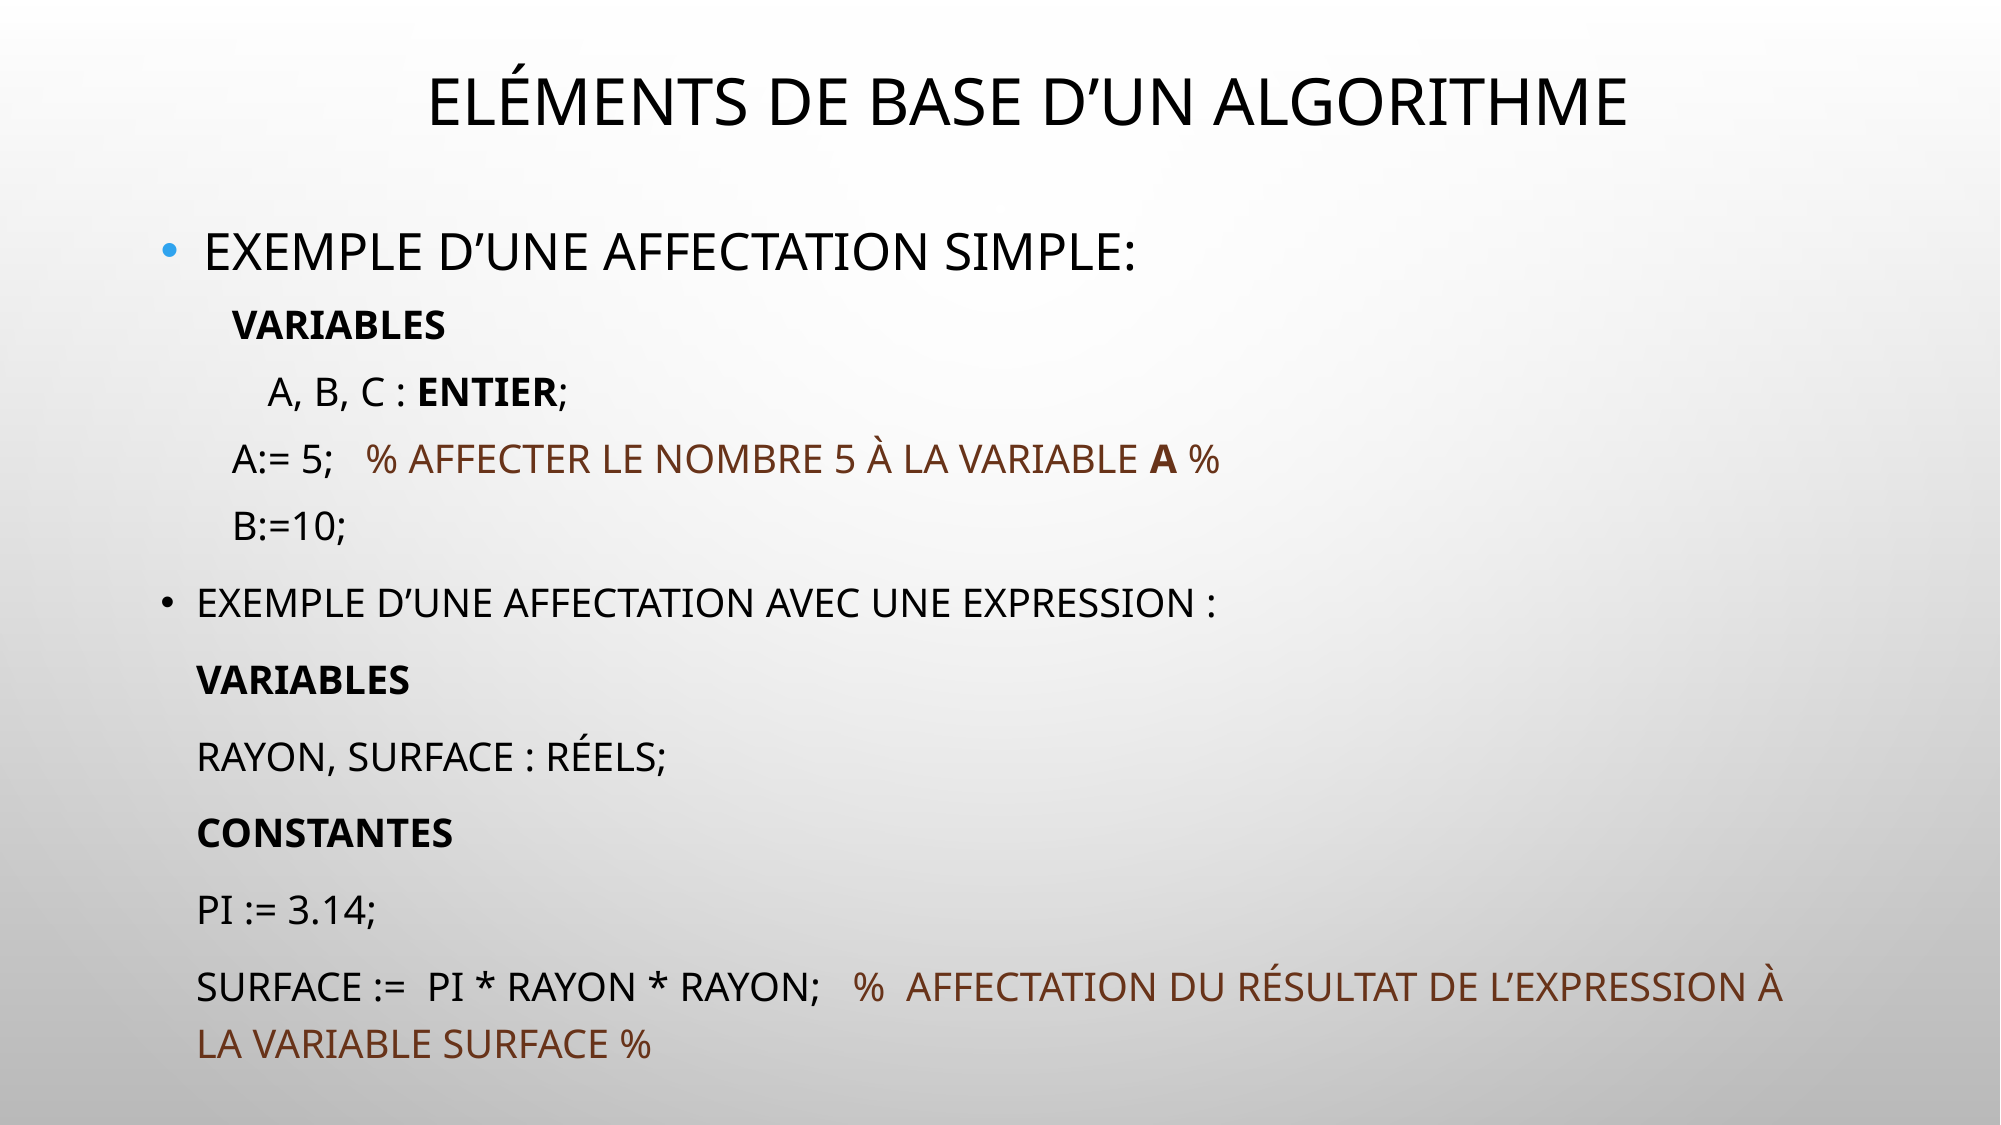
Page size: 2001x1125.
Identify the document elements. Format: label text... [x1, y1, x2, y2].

list Exemple d’une affectation simple: variables a, b, c : entier; a:= 5; % affecter le nombre 5 à la variable a % b:=10; Exemple d’une affectation avec une expression : variables rayon, surface : réels; constantes PI := 3.14; surface := PI * rayon * rayon; % affectation du résultat de l’expression à la variable surface % [145, 199, 1807, 1079]
picture [0, 0, 2000, 1125]
title Eléments de base d’un algorithme [390, 35, 1666, 174]
